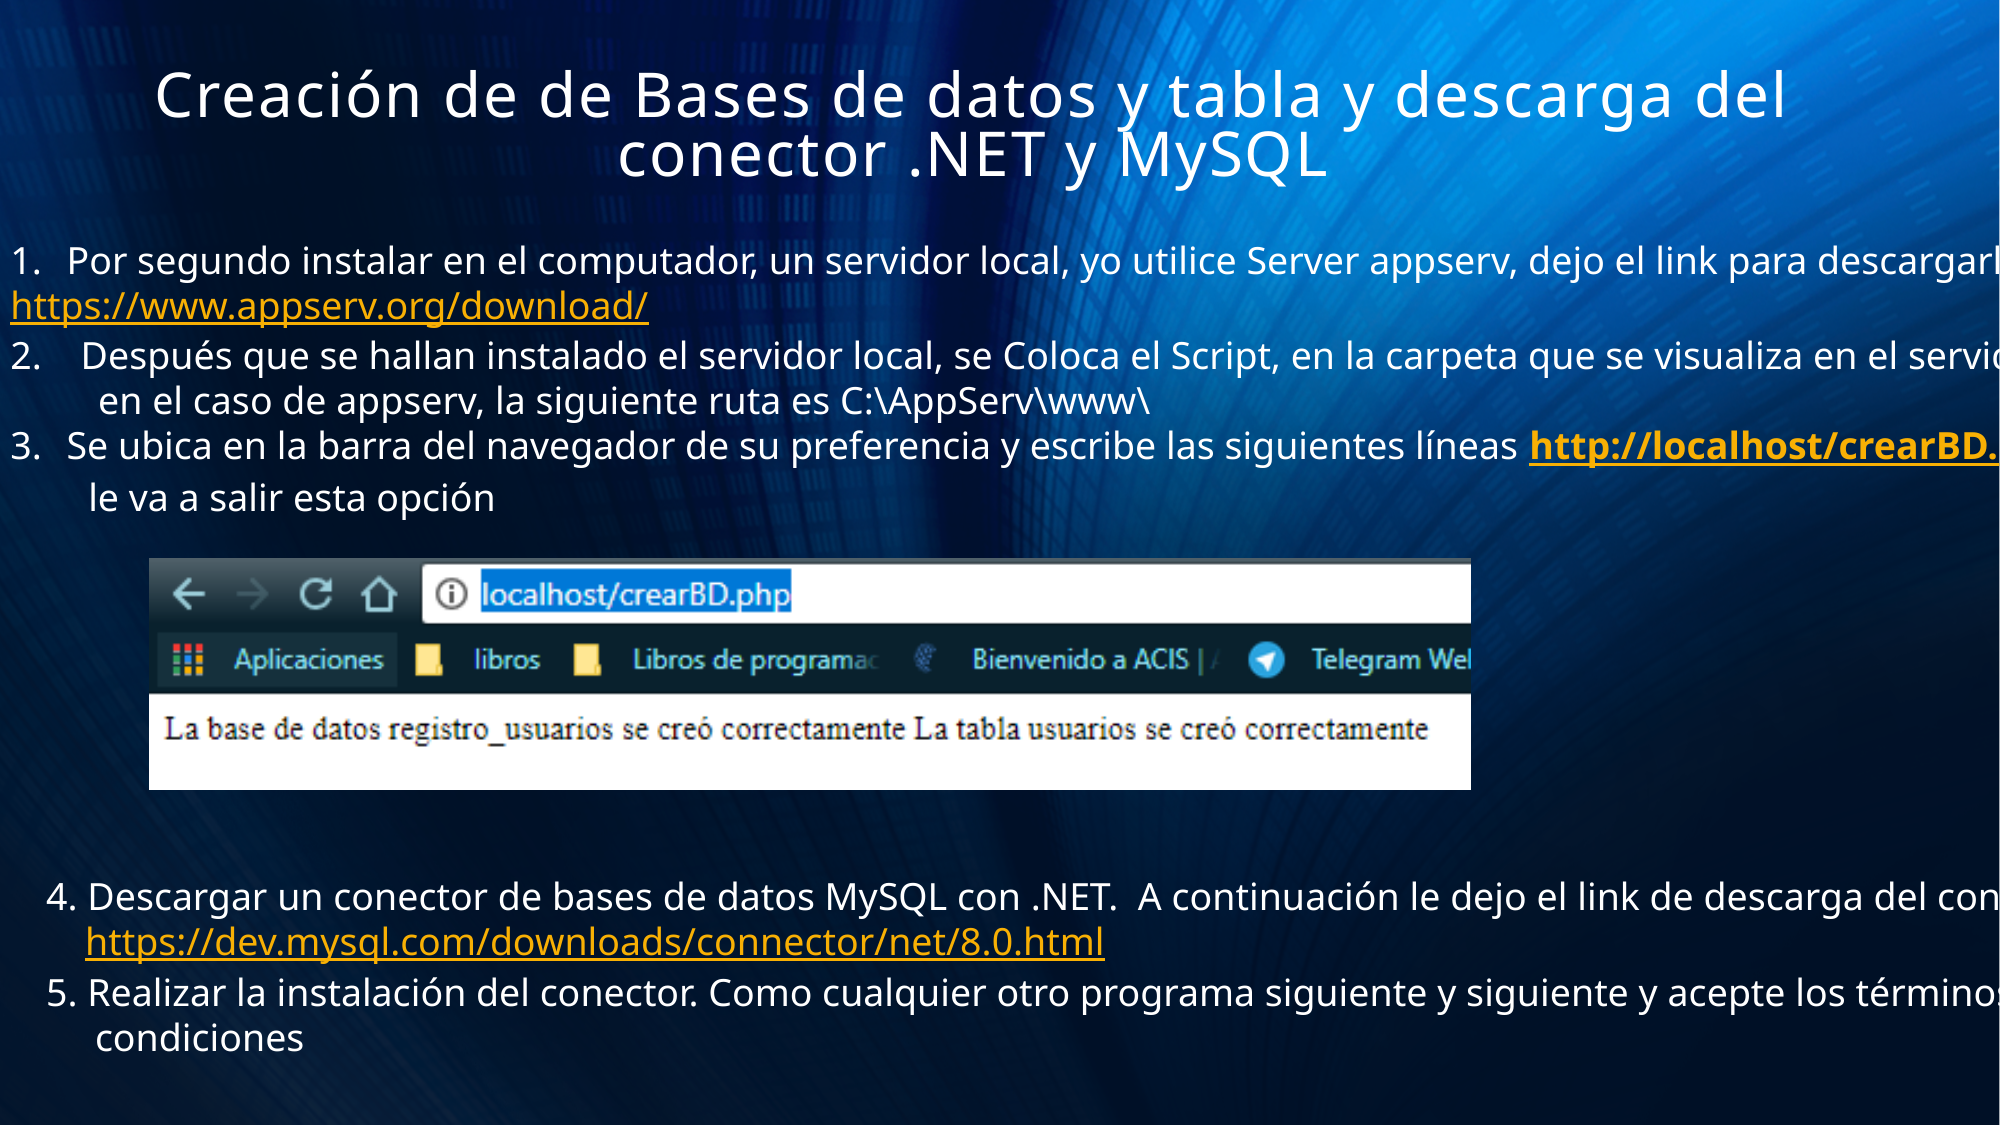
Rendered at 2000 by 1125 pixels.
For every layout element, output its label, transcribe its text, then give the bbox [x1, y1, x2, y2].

text_box Por segundo instalar en el computador, un servidor local, yo utilice Server appserv, dejo el link para descargarlo https://www.appserv.org/download/ 2. Después que se hallan instalado el servidor local, se Coloca el Script, en la carpeta que se visualiza en el servidor en el caso de appserv, la siguiente ruta es C:\AppServ\www\ Se ubica en la barra del navegador de su preferencia y escribe las siguientes líneas http://localhost/crearBD.php le va a salir esta opción [0, 229, 2000, 571]
text_box 4. Descargar un conector de bases de datos MySQL con .NET. A continuación le dejo el link de descarga del conector https://dev.mysql.com/downloads/connector/net/8.0.html 5. Realizar la instalación del conector. Como cualquier otro programa siguiente y siguiente y acepte los términos y condiciones [31, 865, 2000, 1067]
picture [0, 558, 2000, 1125]
picture [0, 0, 2000, 229]
title Creación de de Bases de datos y tabla y descarga del conector .NET y MySQL [19, 62, 1928, 197]
